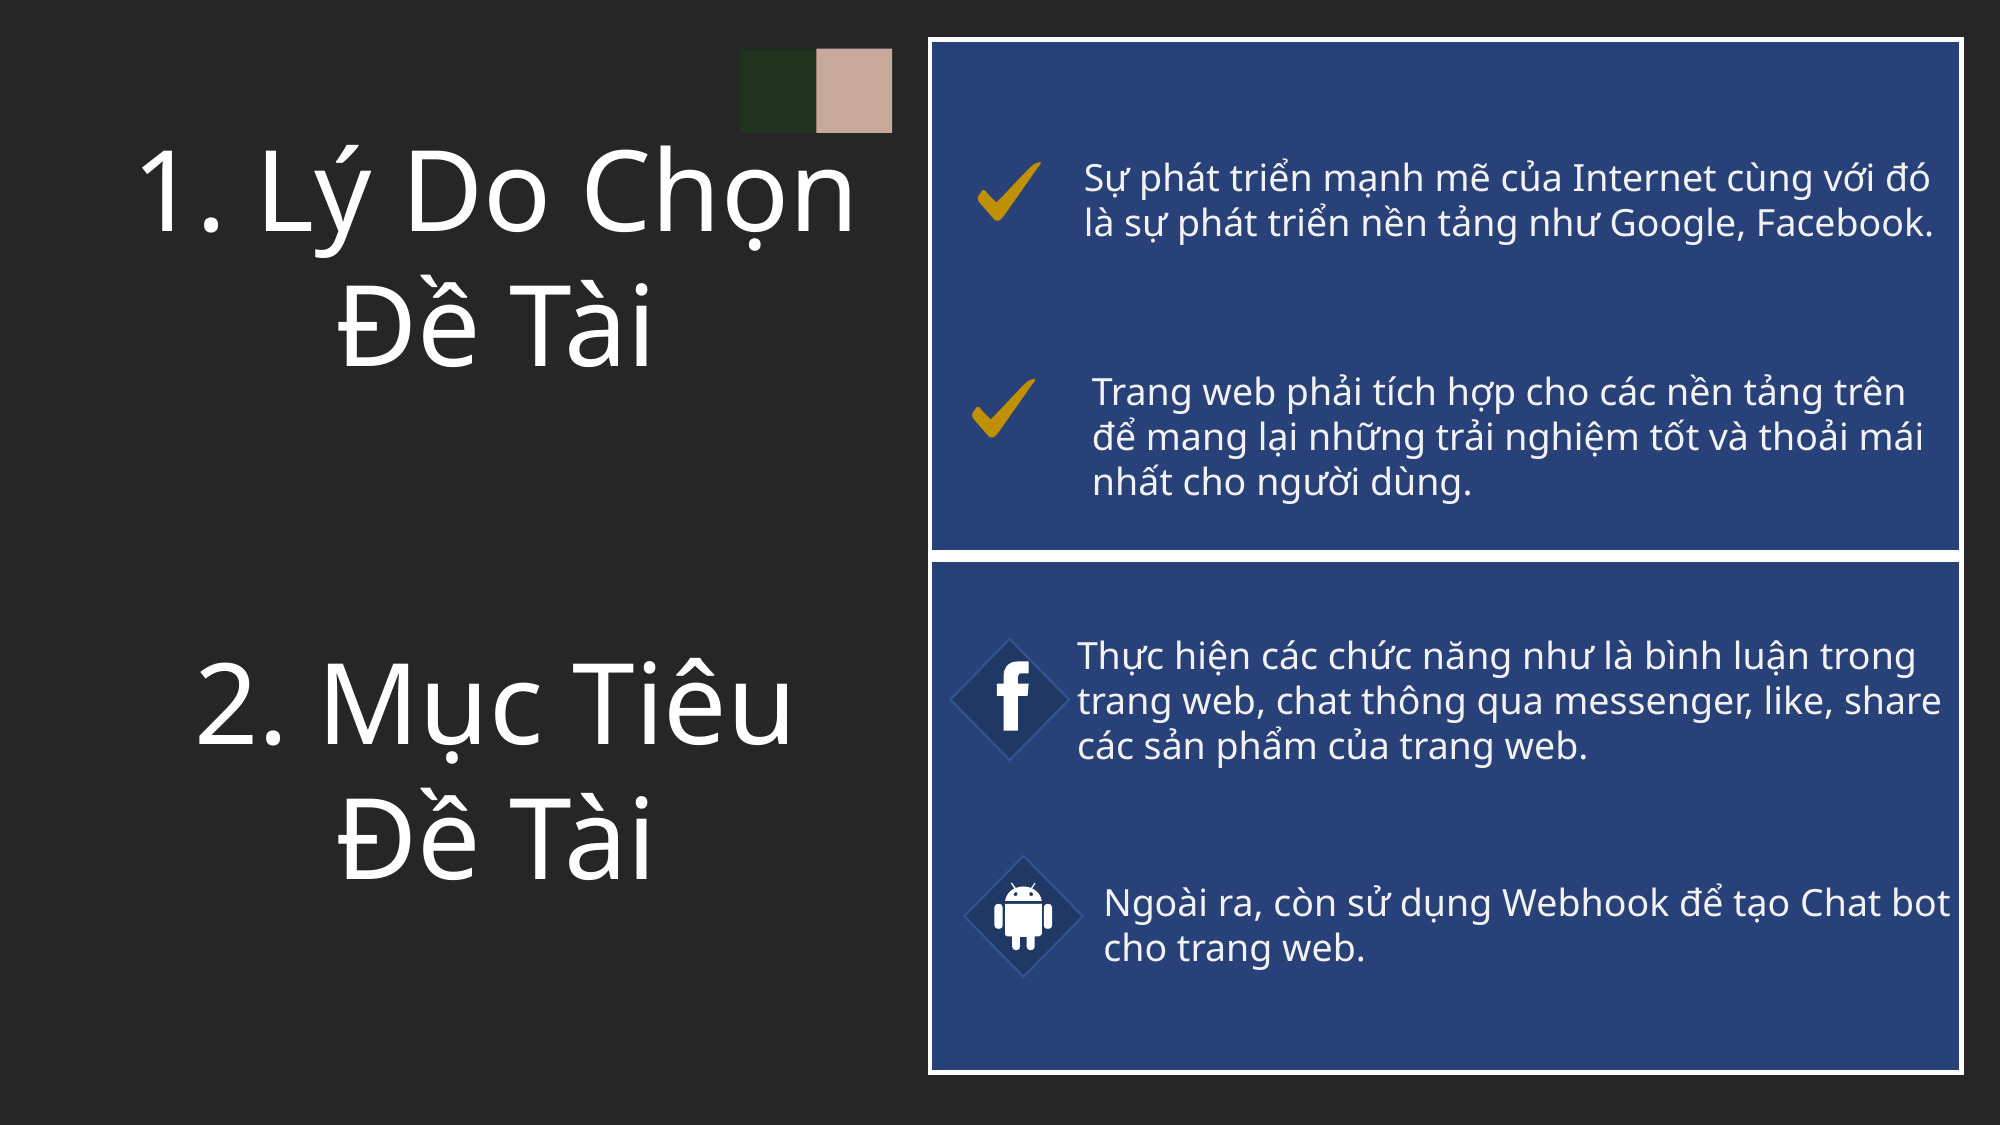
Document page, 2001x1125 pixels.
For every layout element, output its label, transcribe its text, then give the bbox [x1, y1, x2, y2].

text_box 2. Mục Tiêu Đề Tài [99, 624, 893, 910]
text_box [739, 48, 817, 134]
text_box 1. Lý Do Chọn Đề Tài [99, 111, 893, 397]
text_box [970, 360, 1972, 513]
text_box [964, 855, 1977, 978]
text_box [817, 48, 893, 134]
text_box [929, 556, 1964, 822]
text_box [929, 822, 1962, 1073]
text_box [929, 39, 1962, 556]
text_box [976, 146, 1965, 253]
